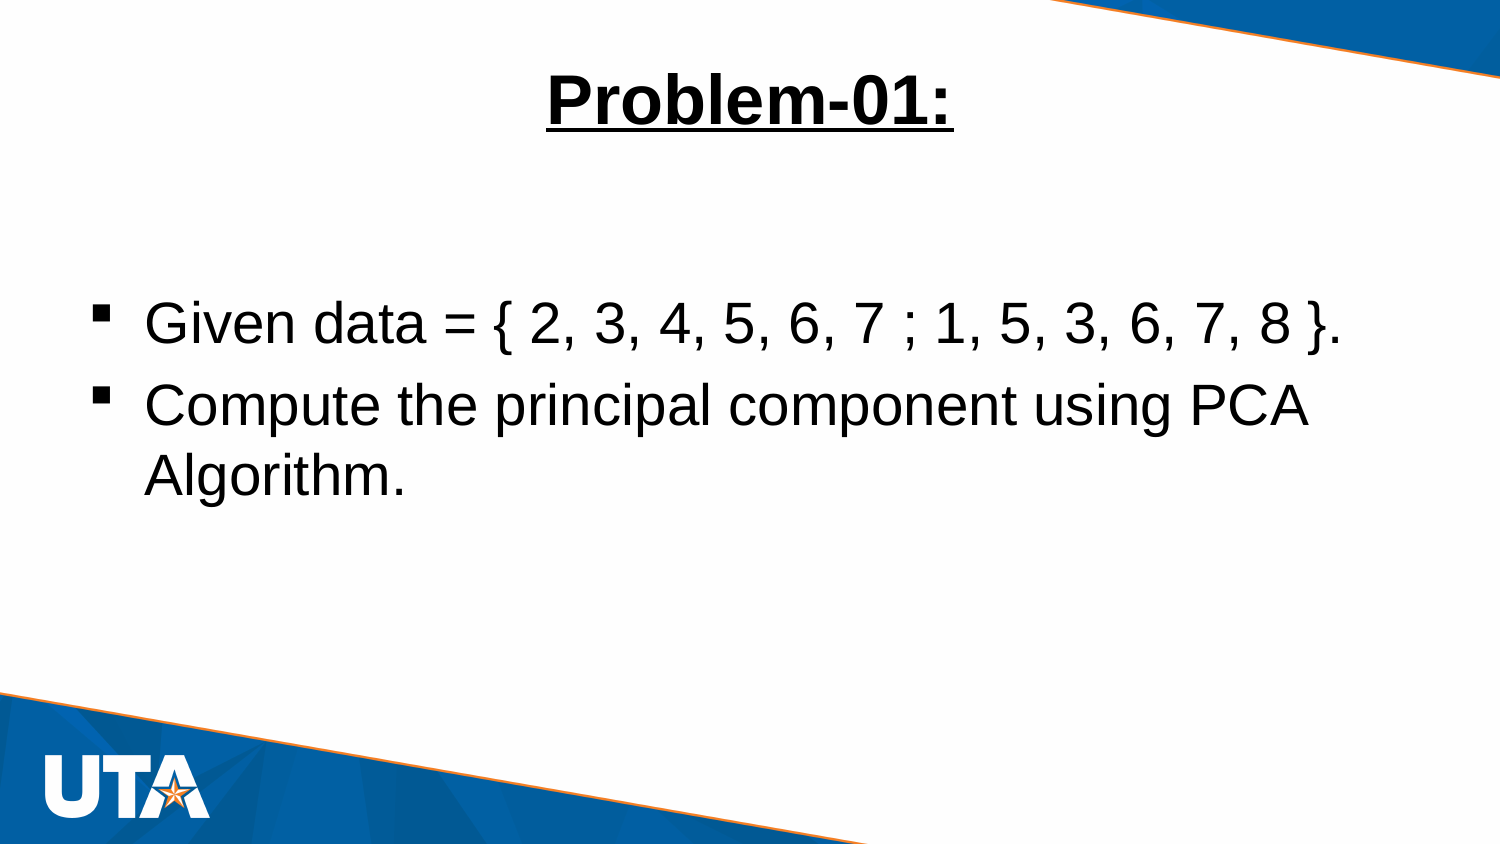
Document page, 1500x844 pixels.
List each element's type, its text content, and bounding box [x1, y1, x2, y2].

title Problem-01: [73, 46, 1427, 147]
picture [0, 0, 1500, 844]
list Given data = { 2, 3, 4, 5, 6, 7 ; 1, 5, 3, 6, 7, 8 }. Compute the principal component using PCA Algorithm. [73, 196, 1427, 773]
